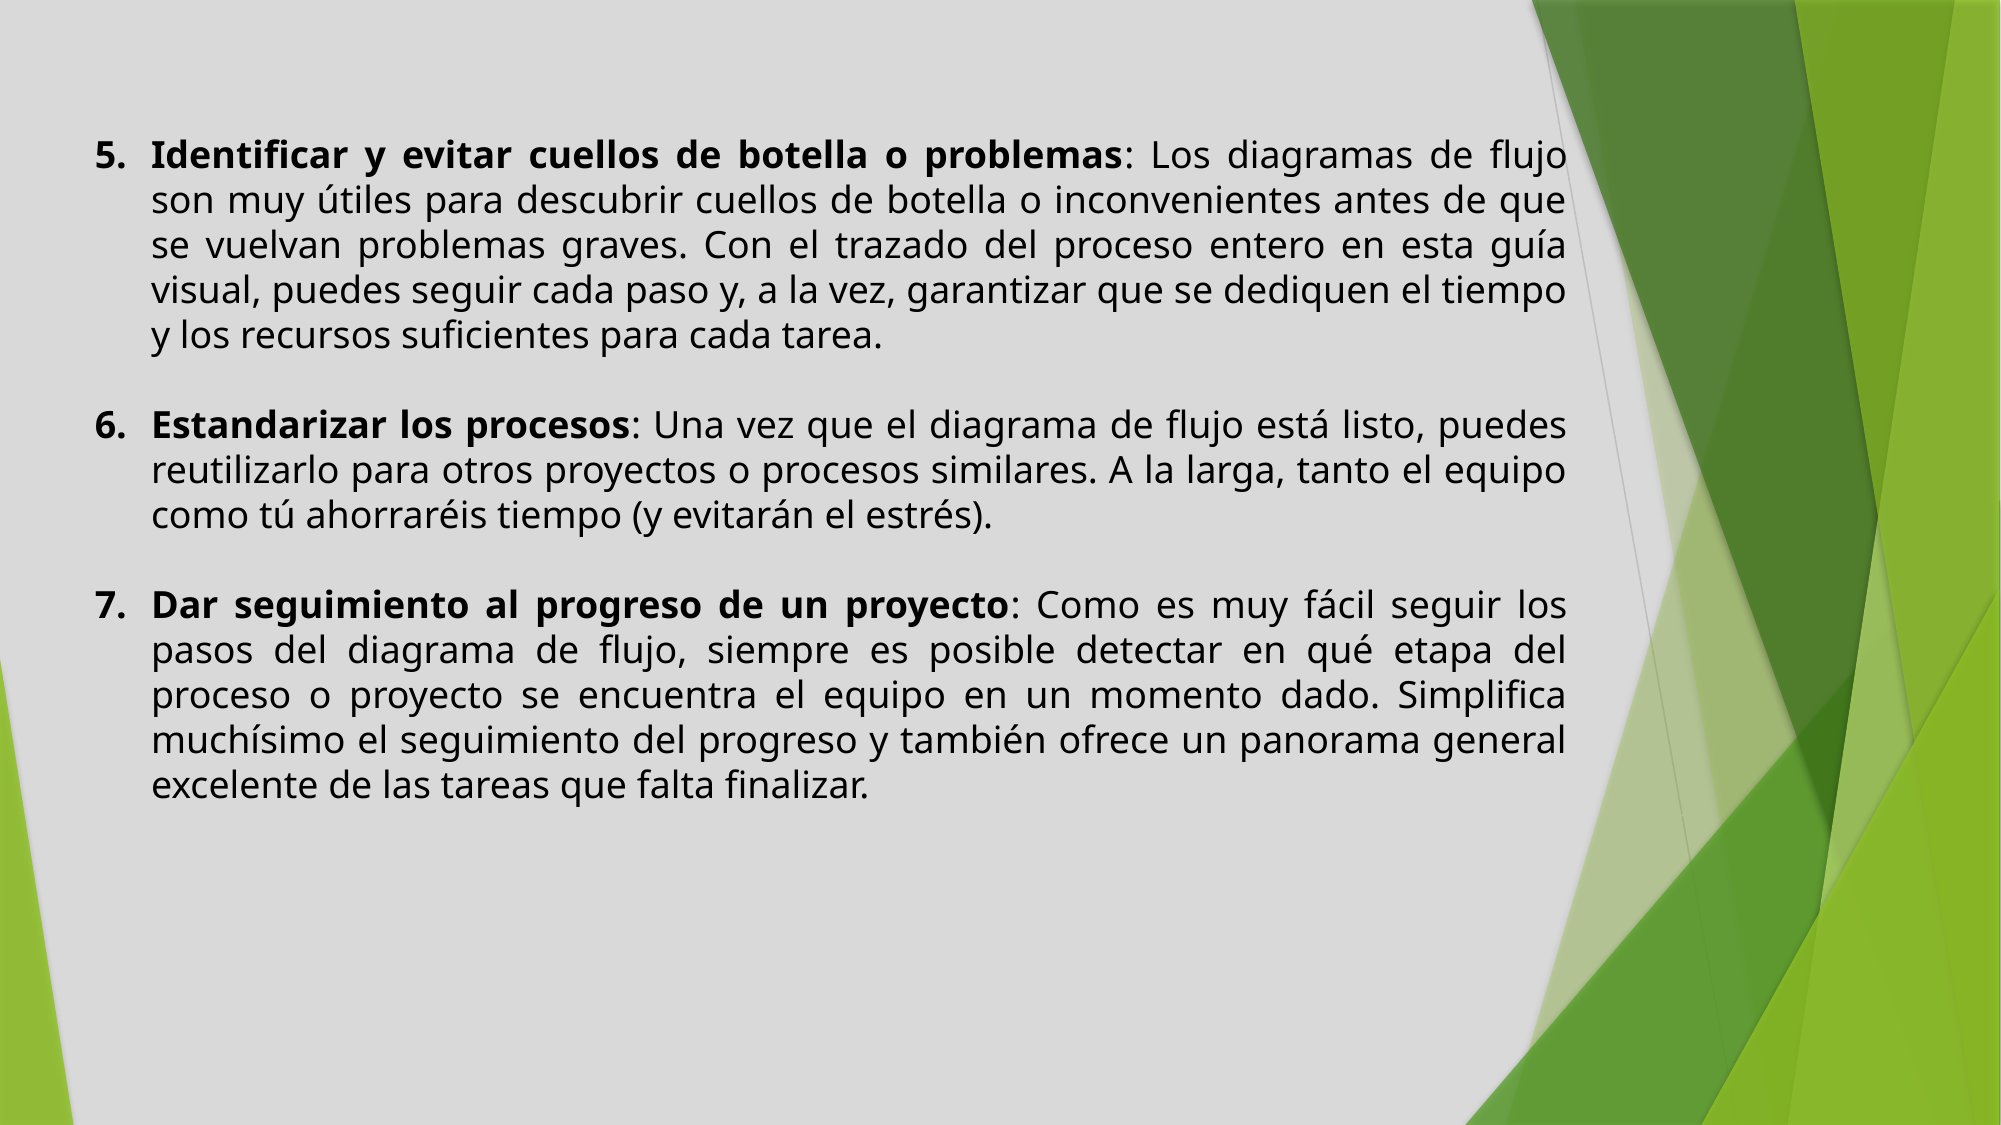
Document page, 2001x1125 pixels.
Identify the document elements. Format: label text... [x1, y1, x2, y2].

text_box Identificar y evitar cuellos de botella o problemas: Los diagramas de flujo son muy útiles para descubrir cuellos de botella o inconvenientes antes de que se vuelvan problemas graves. Con el trazado del proceso entero en esta guía visual, puedes seguir cada paso y, a la vez, garantizar que se dediquen el tiempo y los recursos suficientes para cada tarea. Estandarizar los procesos: Una vez que el diagrama de flujo está listo, puedes reutilizarlo para otros proyectos o procesos similares. A la larga, tanto el equipo como tú ahorraréis tiempo (y evitarán el estrés). Dar seguimiento al progreso de un proyecto: Como es muy fácil seguir los pasos del diagrama de flujo, siempre es posible detectar en qué etapa del proceso o proyecto se encuentra el equipo en un momento dado. Simplifica muchísimo el seguimiento del progreso y también ofrece un panorama general excelente de las tareas que falta finalizar. [80, 123, 1583, 813]
